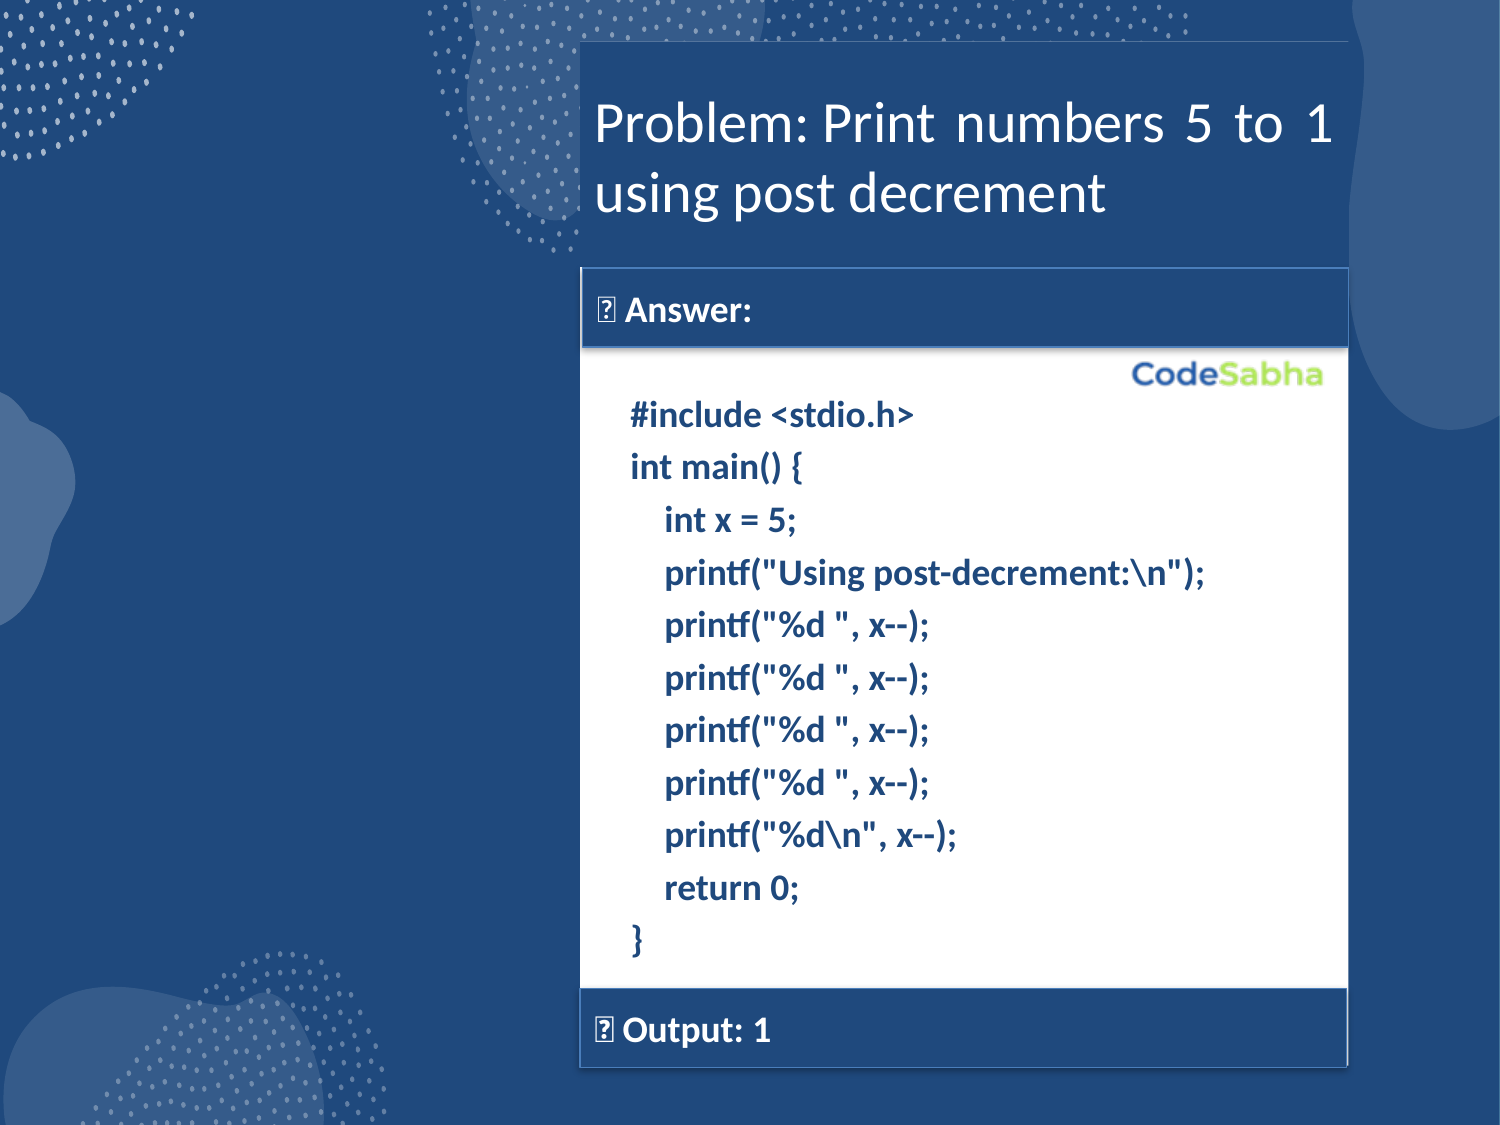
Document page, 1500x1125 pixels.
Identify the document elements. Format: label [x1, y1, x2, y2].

picture [1115, 346, 1349, 401]
text_box [0, 0, 1500, 1125]
